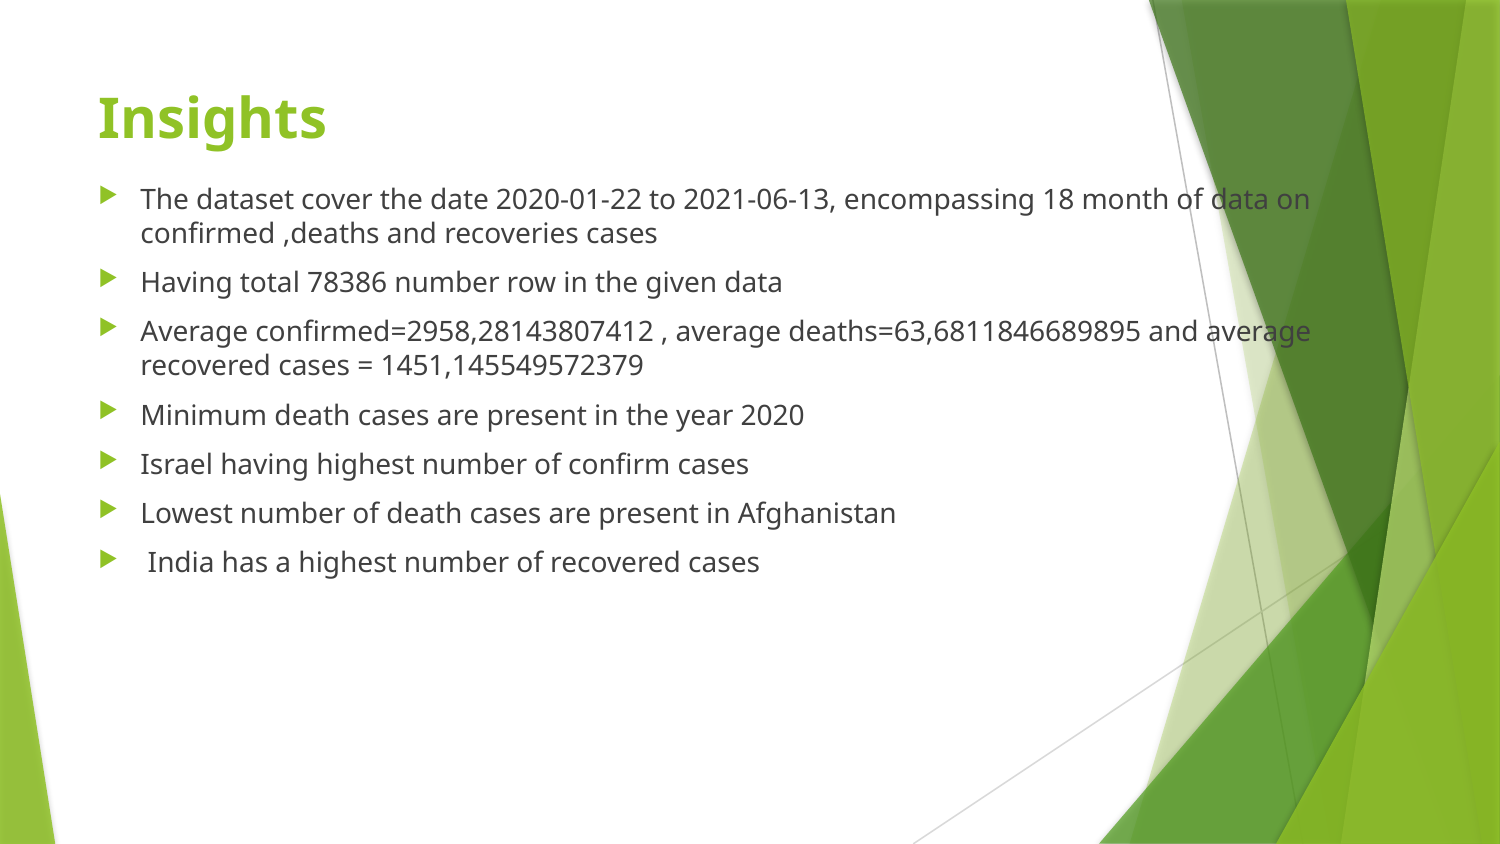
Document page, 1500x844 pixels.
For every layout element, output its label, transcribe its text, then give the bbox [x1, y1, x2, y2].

title Insights [83, 75, 1141, 173]
list The dataset cover the date 2020-01-22 to 2021-06-13, encompassing 18 month of data on confirmed ,deaths and recoveries cases Having total 78386 number row in the given data Average confirmed=2958,28143807412 , average deaths=63,6811846689895 and average recovered cases = 1451,145549572379 Minimum death cases are present in the year 2020 Israel having highest number of confirm cases Lowest number of death cases are present in Afghanistan India has a highest number of recovered cases [83, 173, 1367, 744]
